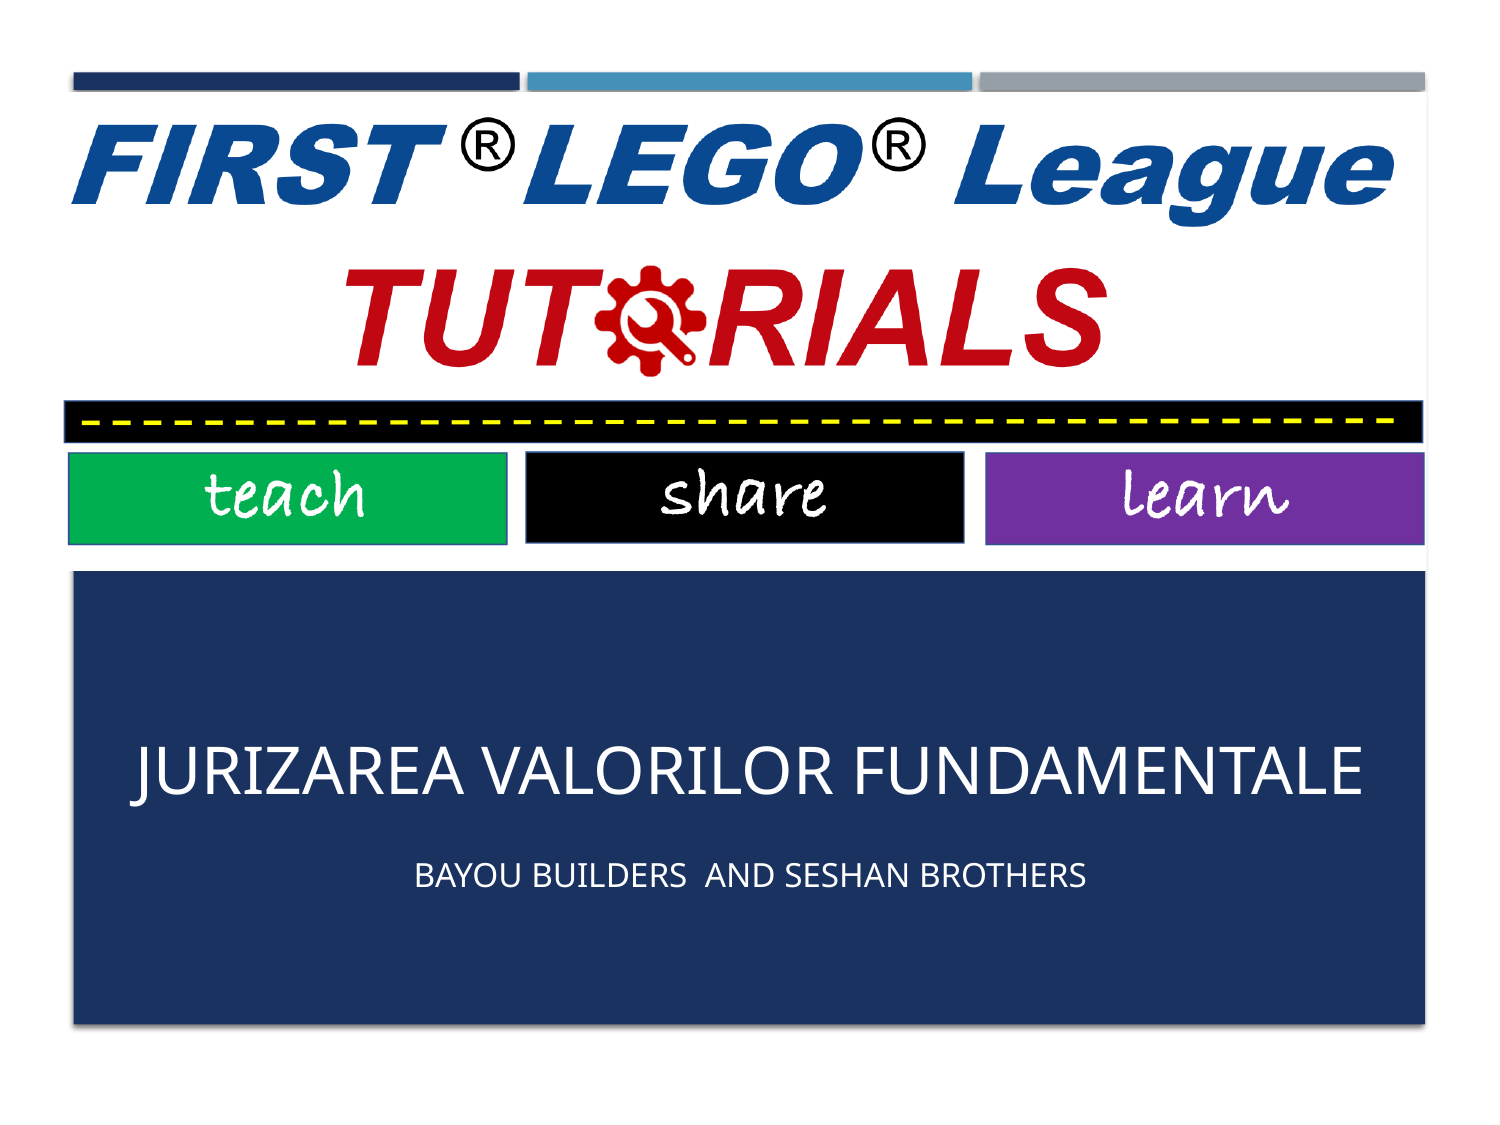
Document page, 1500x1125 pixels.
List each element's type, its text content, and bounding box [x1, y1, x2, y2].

subtitle Bayou Builders AND SESHAN BROTHERS [95, 846, 1406, 944]
picture [54, 92, 1448, 571]
title Jurizarea valorilor fundamentale [95, 645, 1406, 816]
